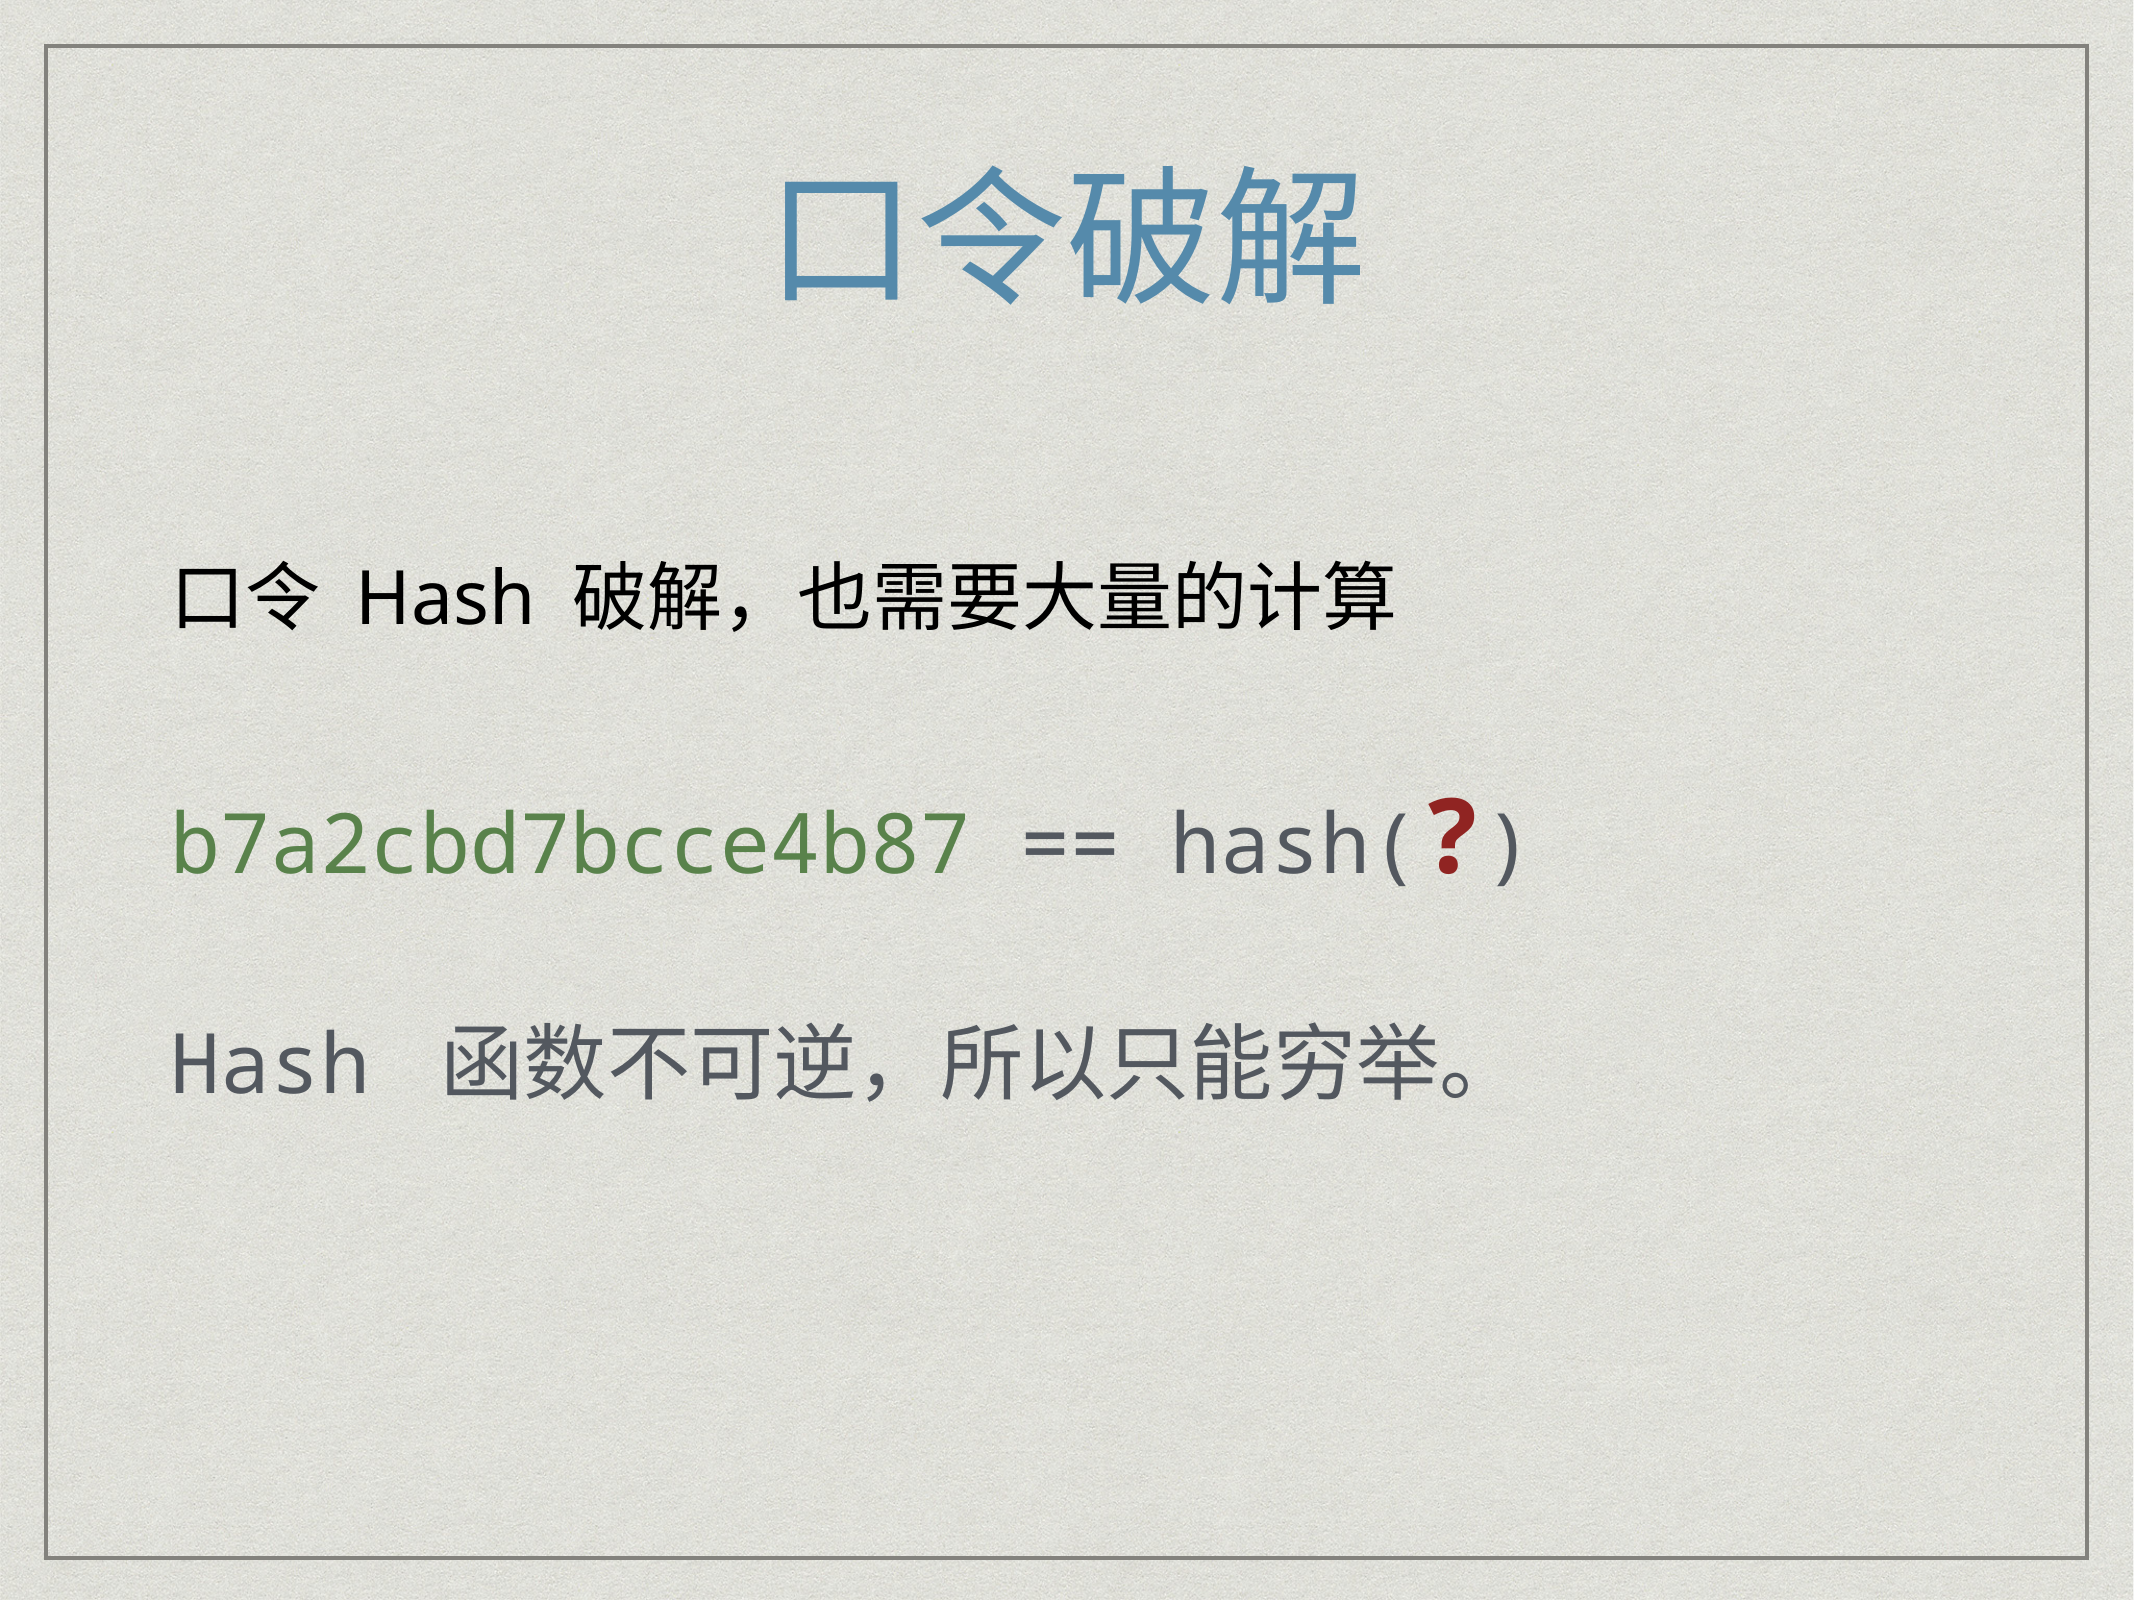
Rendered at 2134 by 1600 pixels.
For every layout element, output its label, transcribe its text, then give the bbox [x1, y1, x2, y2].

picture [0, 0, 2134, 1600]
title 口令破解 [170, 43, 1963, 445]
list 口令 Hash 破解，也需要大量的计算 b7a2cbd7bcce4b87 == hash(?) Hash 函数不可逆，所以只能穷举。 [170, 459, 1963, 1448]
